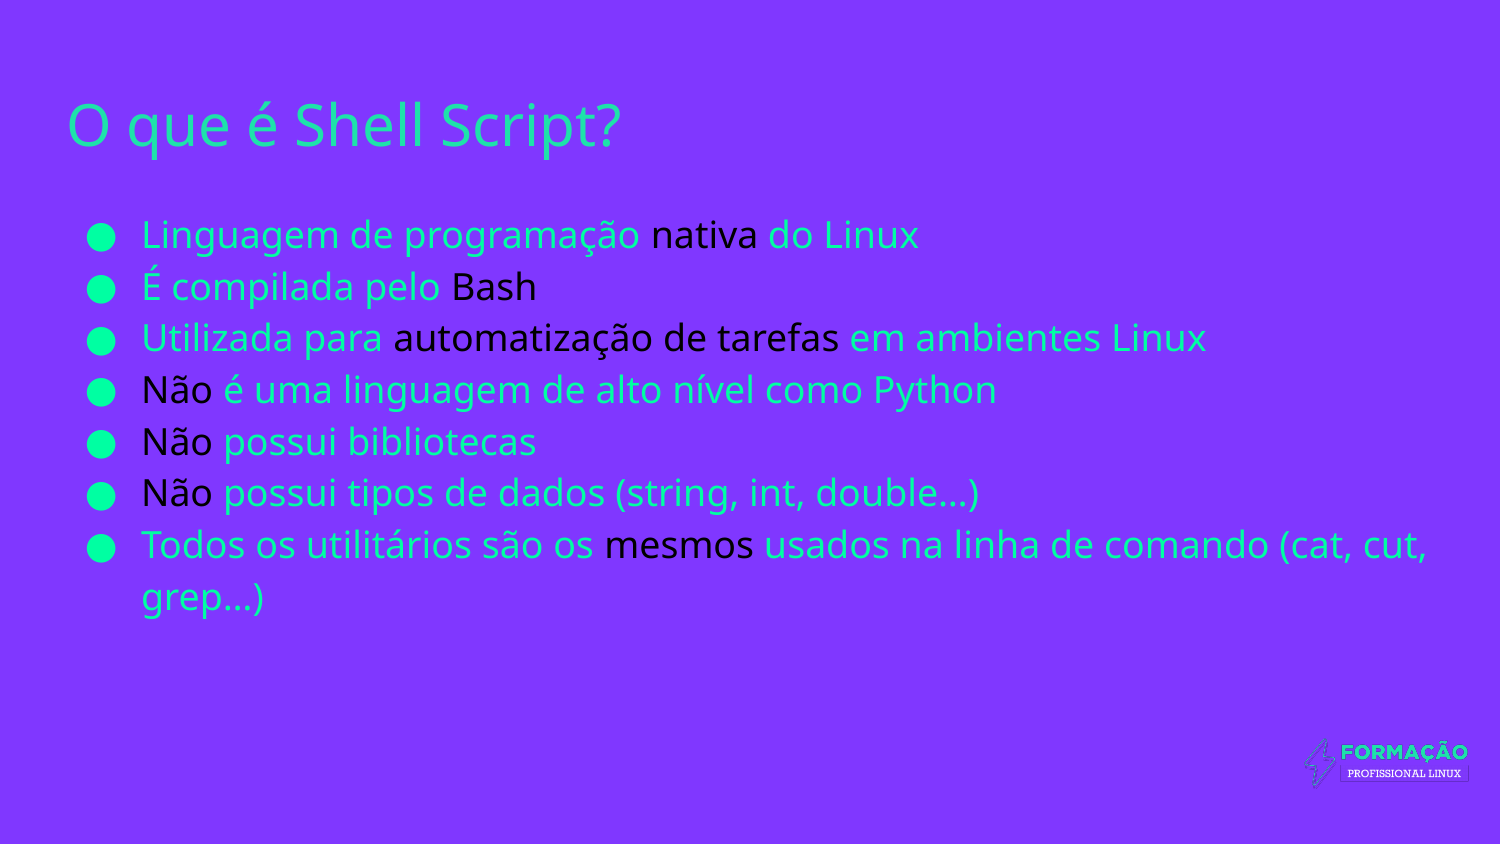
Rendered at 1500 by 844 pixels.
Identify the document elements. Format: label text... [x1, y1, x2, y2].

title O que é Shell Script? [51, 72, 1449, 167]
picture [1273, 683, 1500, 844]
list Linguagem de programação nativa do Linux É compilada pelo Bash Utilizada para automatização de tarefas em ambientes Linux Não é uma linguagem de alto nível como Python Não possui bibliotecas Não possui tipos de dados (string, int, double…) Todos os utilitários são os mesmos usados na linha de comando (cat, cut, grep…) [51, 189, 1449, 750]
